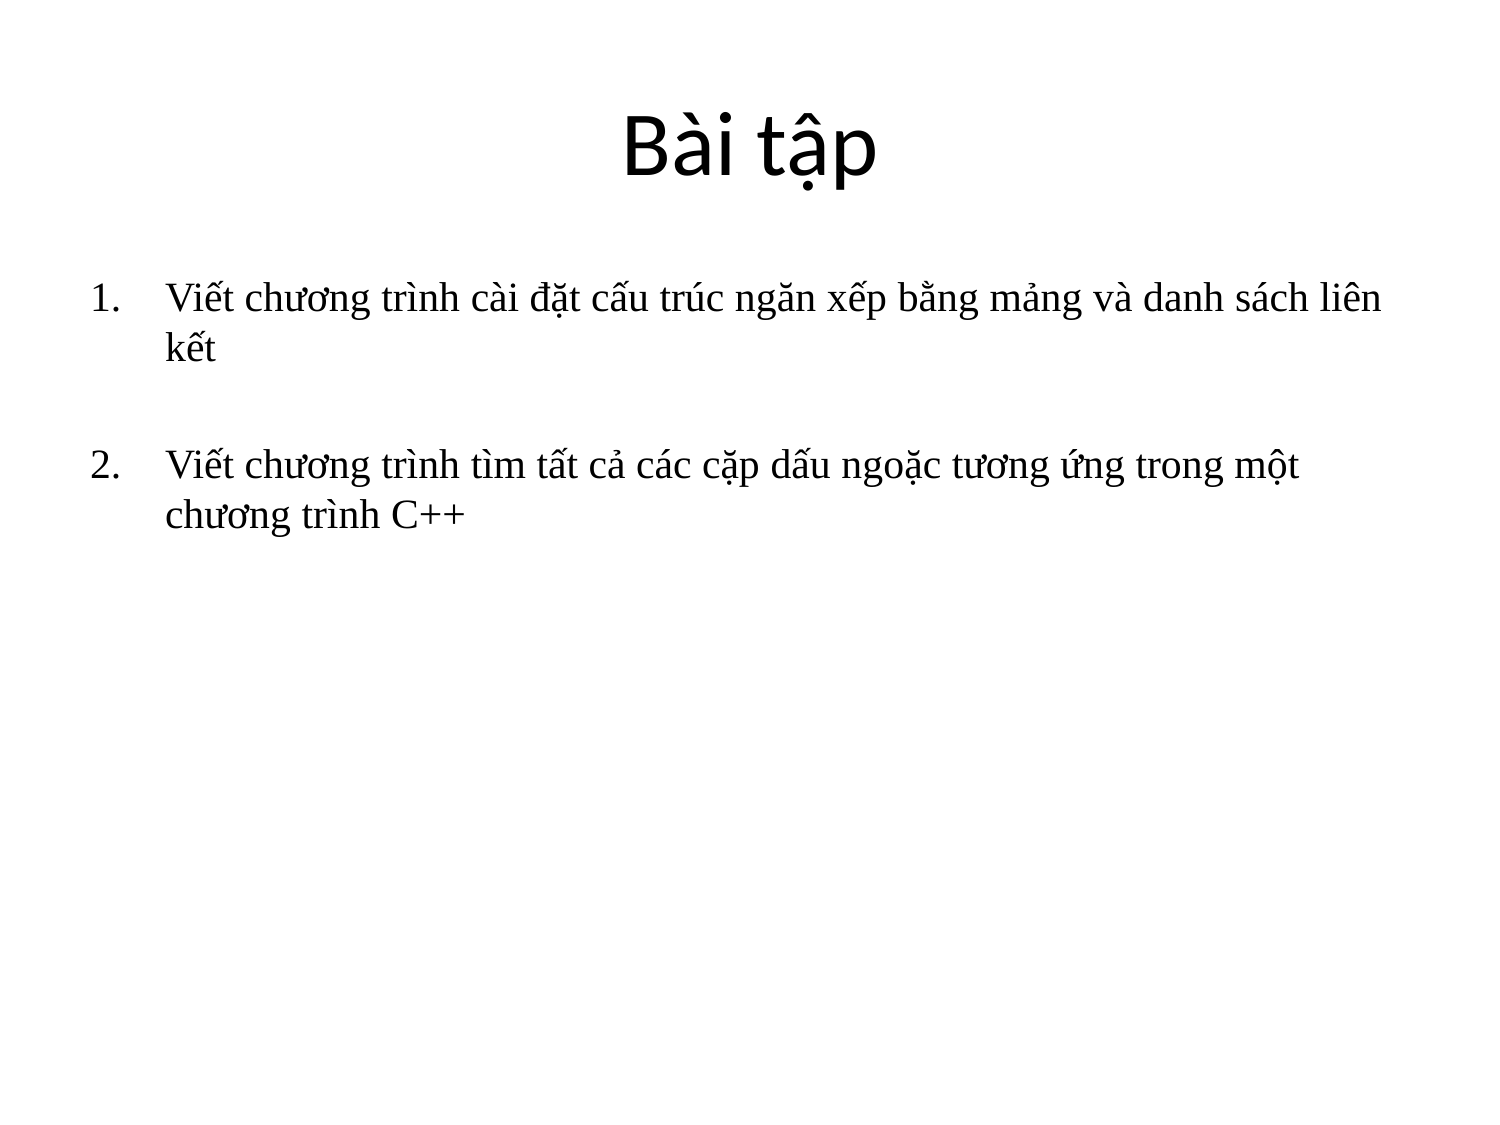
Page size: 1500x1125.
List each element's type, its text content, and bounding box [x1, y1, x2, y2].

title Bài tập [75, 45, 1425, 233]
list Viết chương trình cài đặt cấu trúc ngăn xếp bằng mảng và danh sách liên kết Viết chương trình tìm tất cả các cặp dấu ngoặc tương ứng trong một chương trình C++ [75, 262, 1425, 1005]
